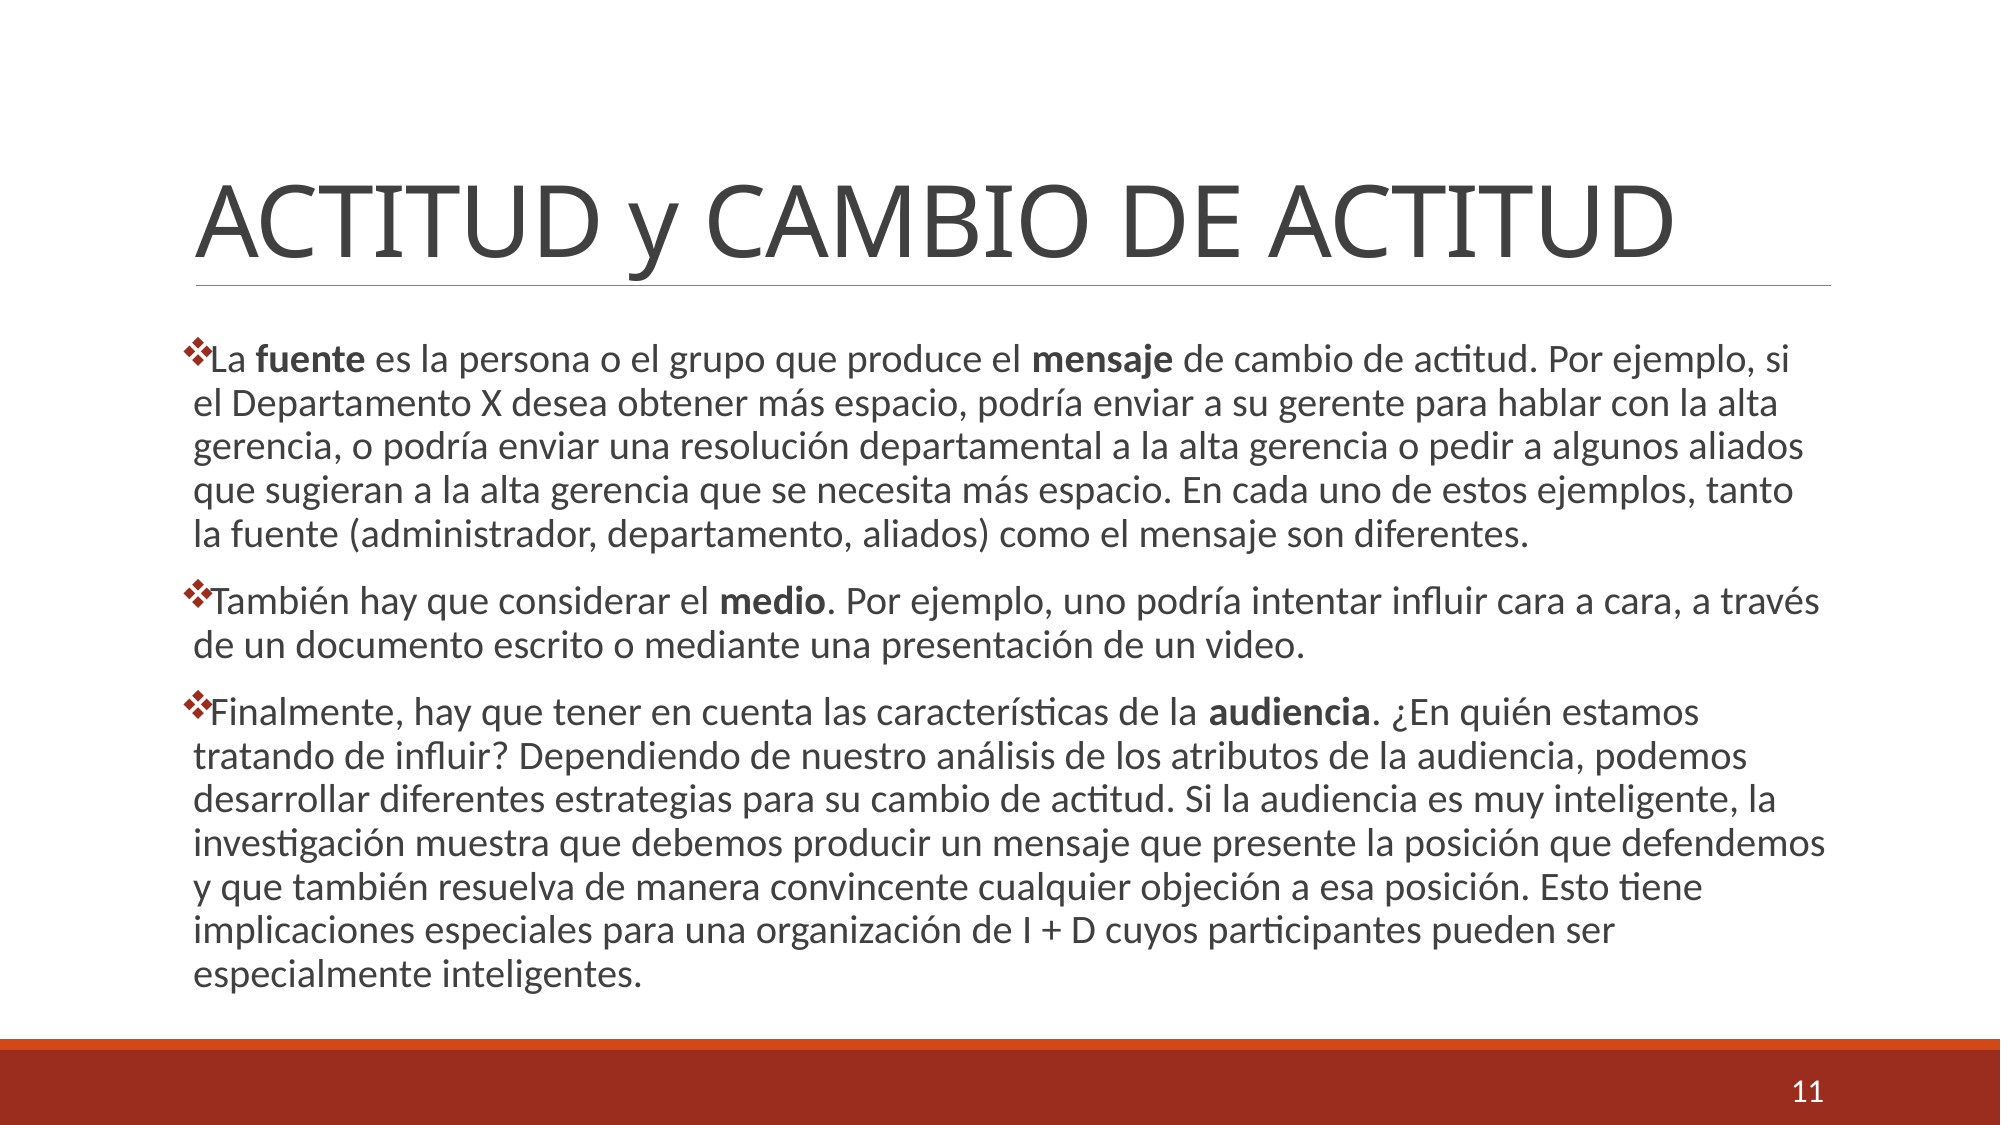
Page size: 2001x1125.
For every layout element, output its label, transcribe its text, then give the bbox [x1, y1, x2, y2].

list La fuente es la persona o el grupo que produce el mensaje de cambio de actitud. Por ejemplo, si el Departamento X desea obtener más espacio, podría enviar a su gerente para hablar con la alta gerencia, o podría enviar una resolución departamental a la alta gerencia o pedir a algunos aliados que sugieran a la alta gerencia que se necesita más espacio. En cada uno de estos ejemplos, tanto la fuente (administrador, departamento, aliados) como el mensaje son diferentes. También hay que considerar el medio. Por ejemplo, uno podría intentar influir cara a cara, a través de un documento escrito o mediante una presentación de un video. Finalmente, hay que tener en cuenta las características de la audiencia. ¿En quién estamos tratando de influir? Dependiendo de nuestro análisis de los atributos de la audiencia, podemos desarrollar diferentes estrategias para su cambio de actitud. Si la audiencia es muy inteligente, la investigación muestra que debemos producir un mensaje que presente la posición que defendemos y que también resuelva de manera convincente cualquier objeción a esa posición. Esto tiene implicaciones especiales para una organización de I + D cuyos participantes pueden ser especialmente inteligentes. [180, 329, 1830, 1018]
title ACTITUD y CAMBIO DE ACTITUD [180, 47, 1830, 285]
slide_number 11 [1624, 1059, 1840, 1120]
